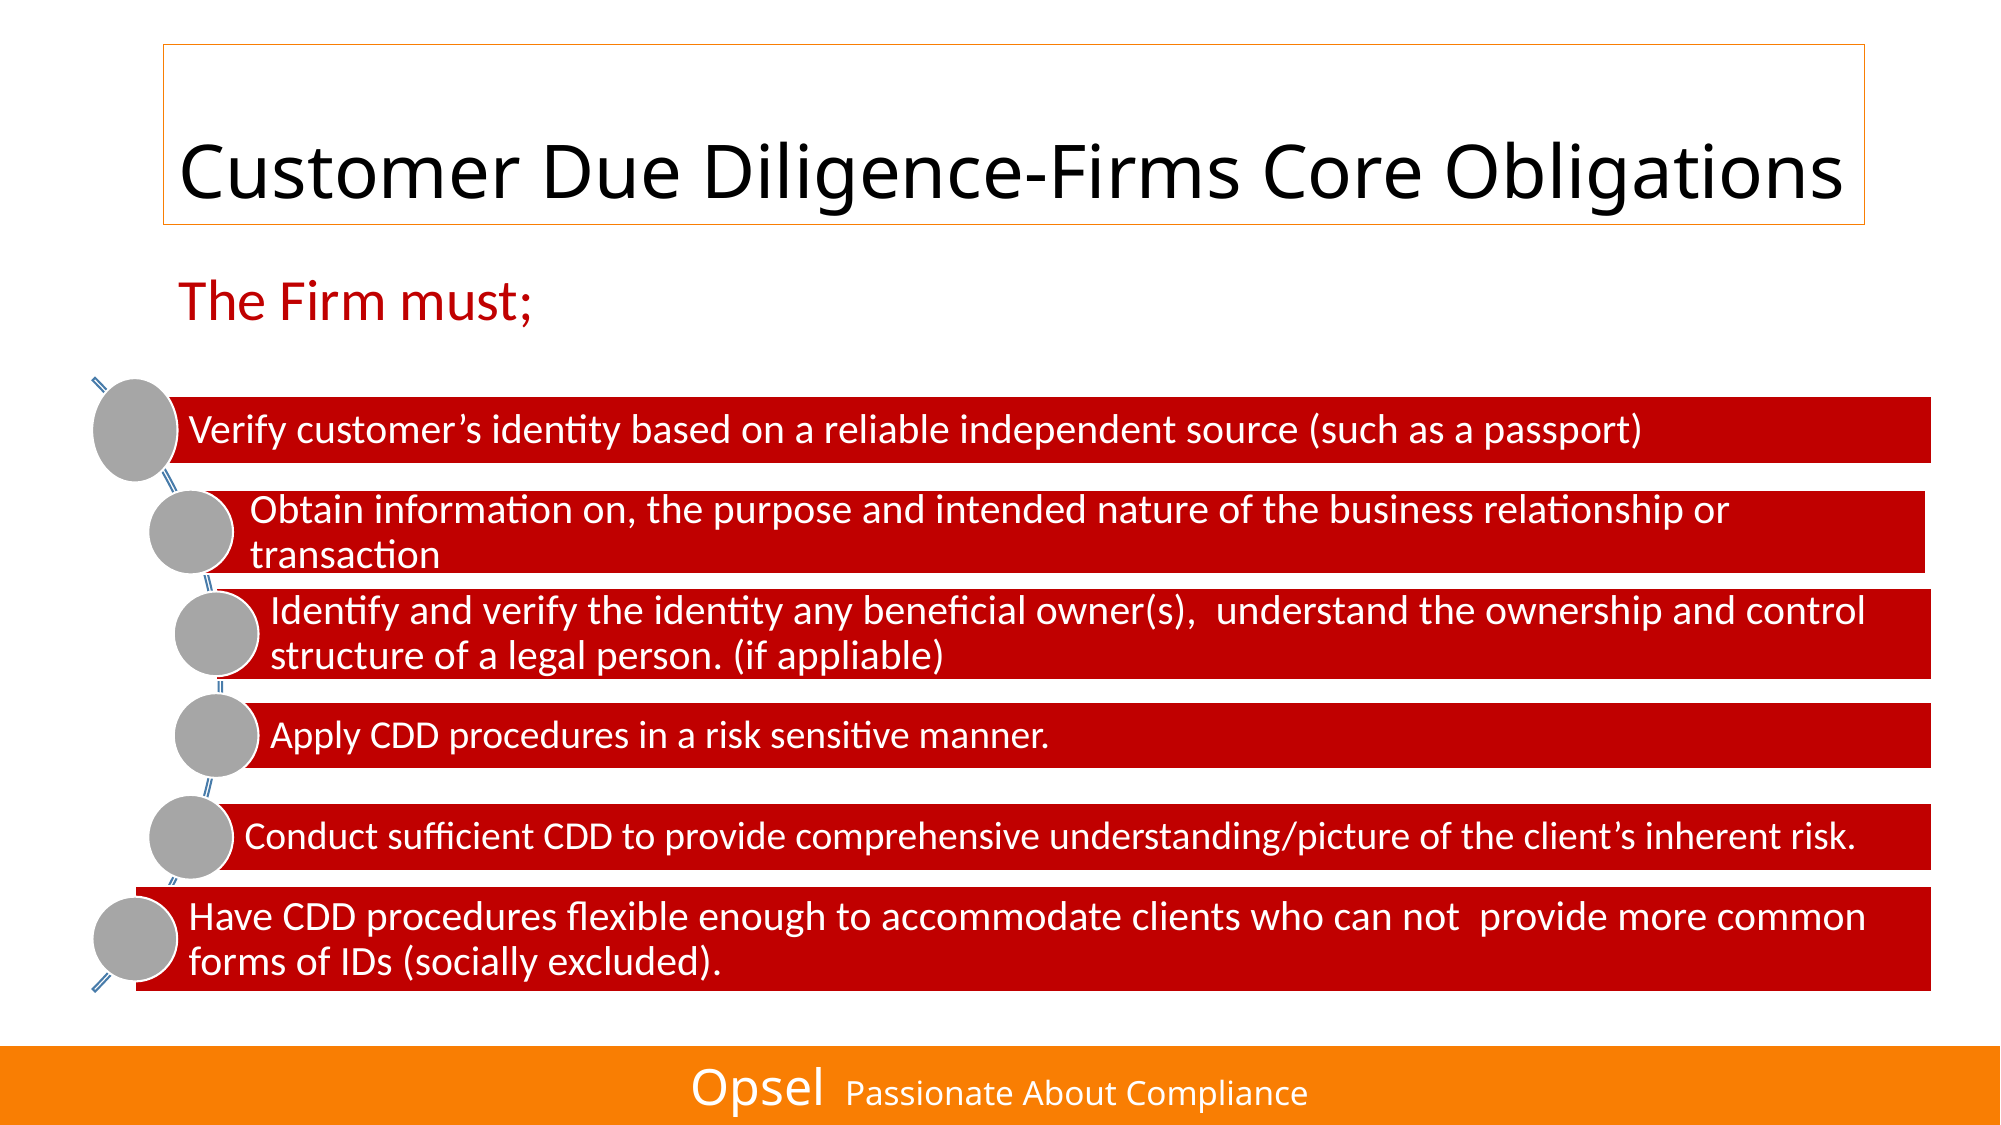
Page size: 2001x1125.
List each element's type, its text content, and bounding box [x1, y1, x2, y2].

text_box The Firm must; [163, 254, 1807, 362]
title Customer Due Diligence-Firms Core Obligations [163, 44, 1865, 225]
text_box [82, 362, 1941, 1007]
text_box Opsel Passionate About Compliance [0, 1045, 2000, 1125]
